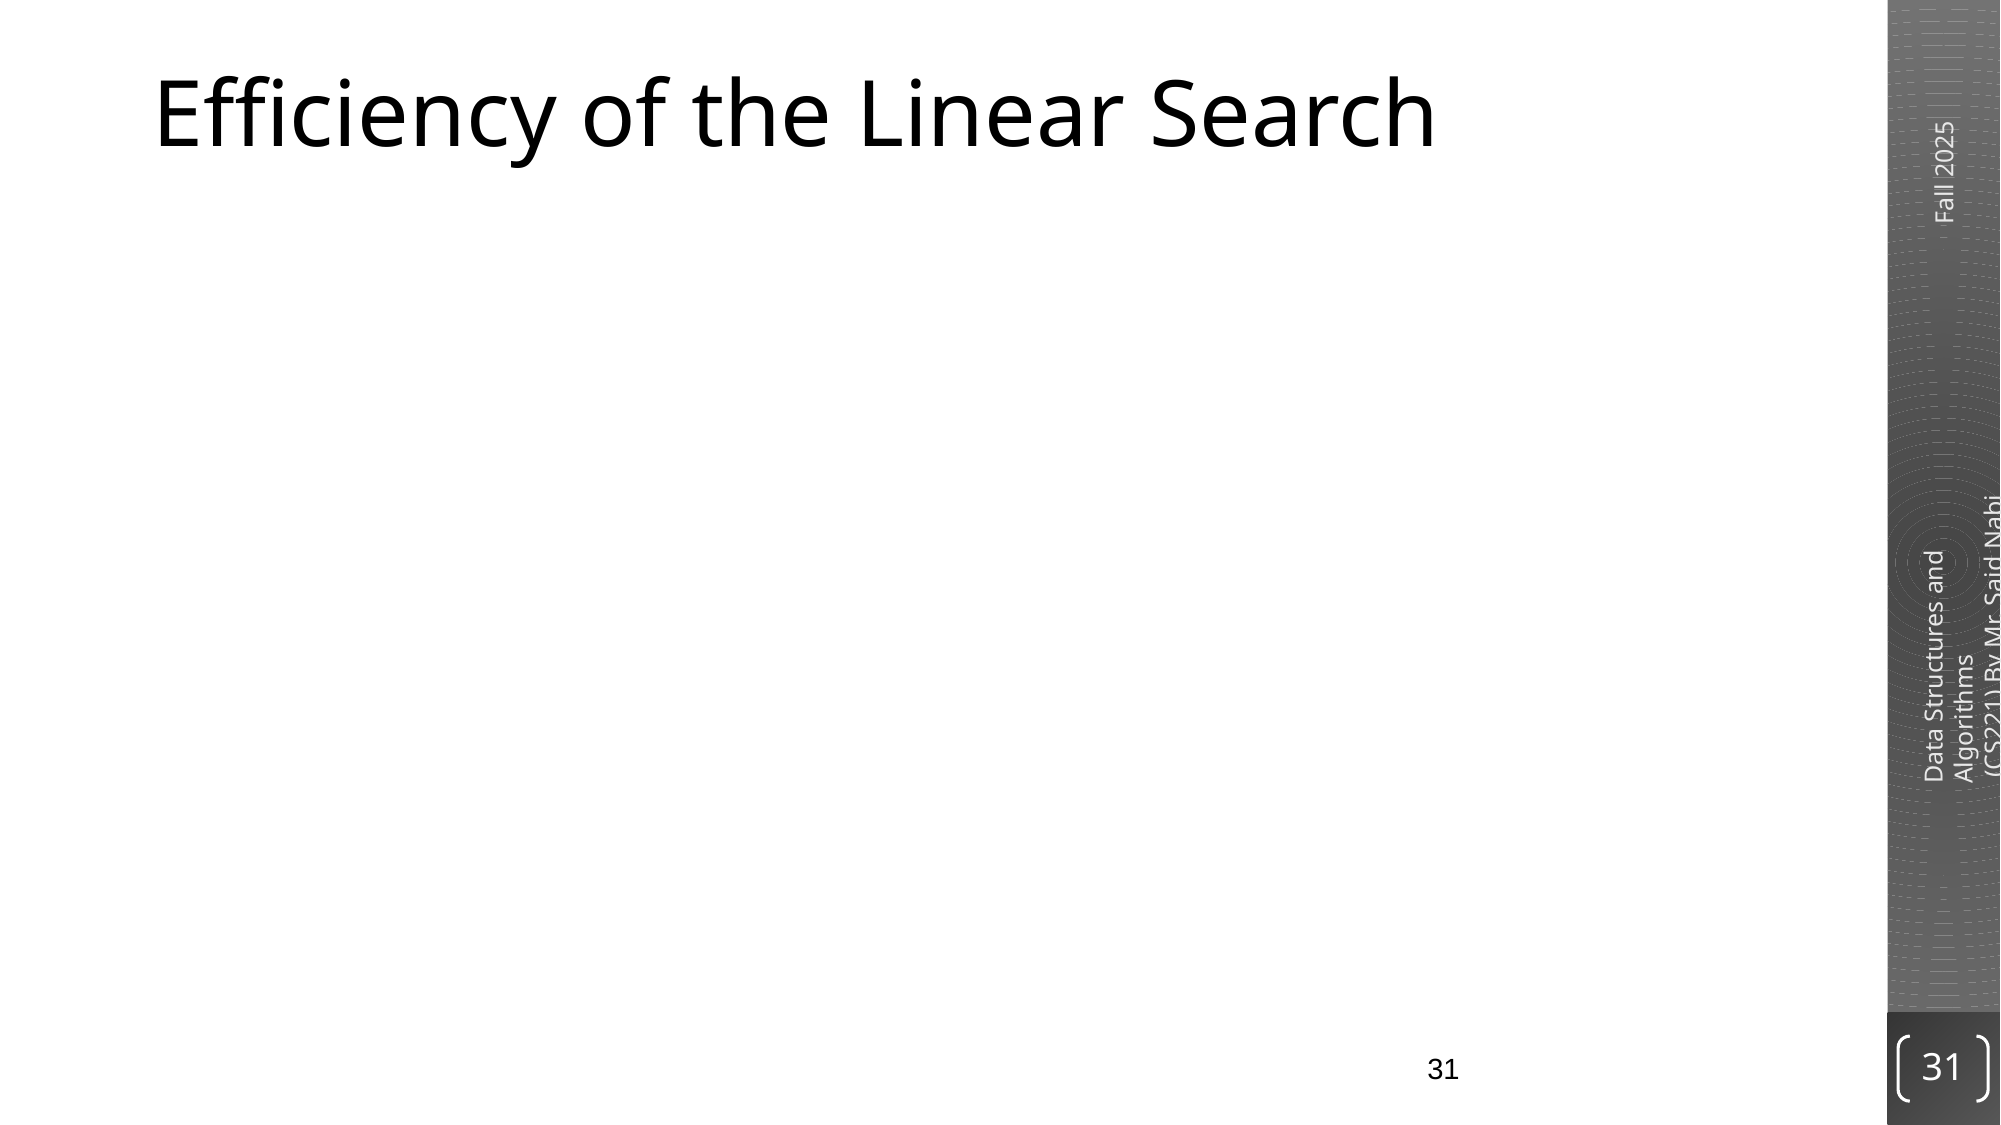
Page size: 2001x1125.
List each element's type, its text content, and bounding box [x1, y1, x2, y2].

slide_number 31 [1412, 1042, 1863, 1103]
title Efficiency of the Linear Search [137, 59, 1863, 278]
